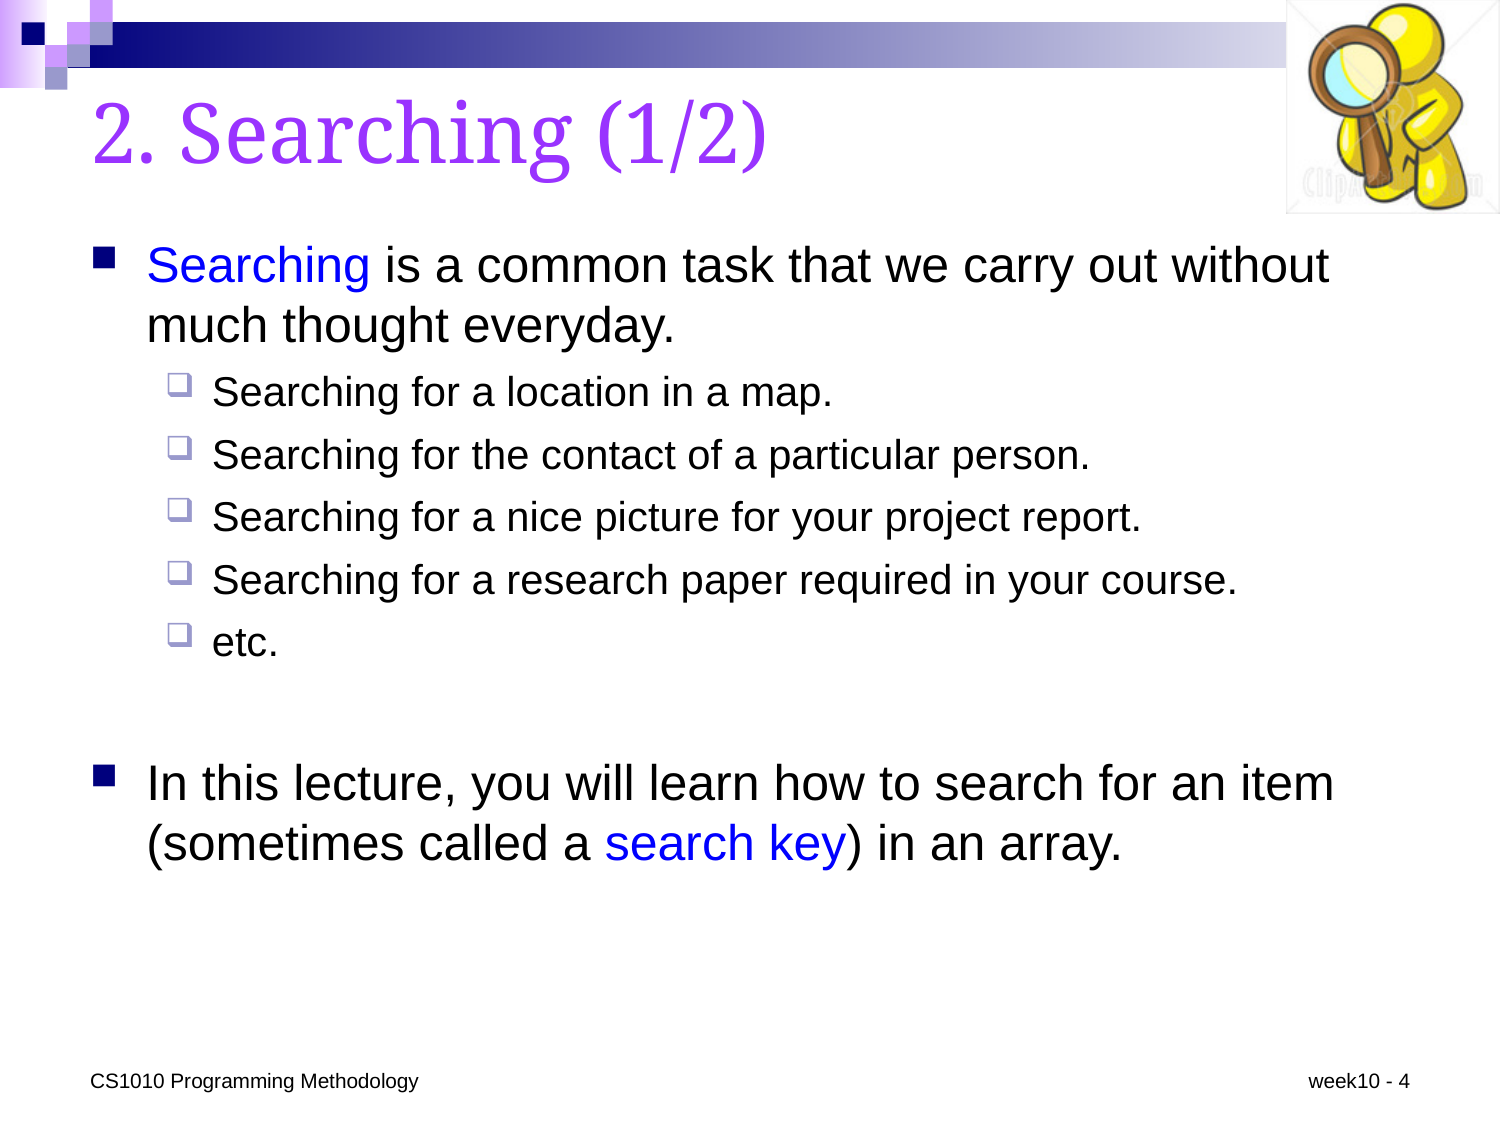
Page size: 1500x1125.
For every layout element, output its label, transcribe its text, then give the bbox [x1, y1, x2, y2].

slide_number week10 - 4 [1287, 432, 1426, 1101]
title 2. Searching (1/2) [74, 63, 1281, 197]
picture [1286, 0, 1500, 214]
footer CS1010 Programming Methodology [74, 878, 439, 1101]
text_box Searching is a common task that we carry out without much thought everyday. Searching for a location in a map. Searching for the contact of a particular person. Searching for a nice picture for your project report. Searching for a research paper required in your course. etc. In this lecture, you will learn how to search for an item (sometimes called a search key) in an array. [74, 224, 1425, 878]
